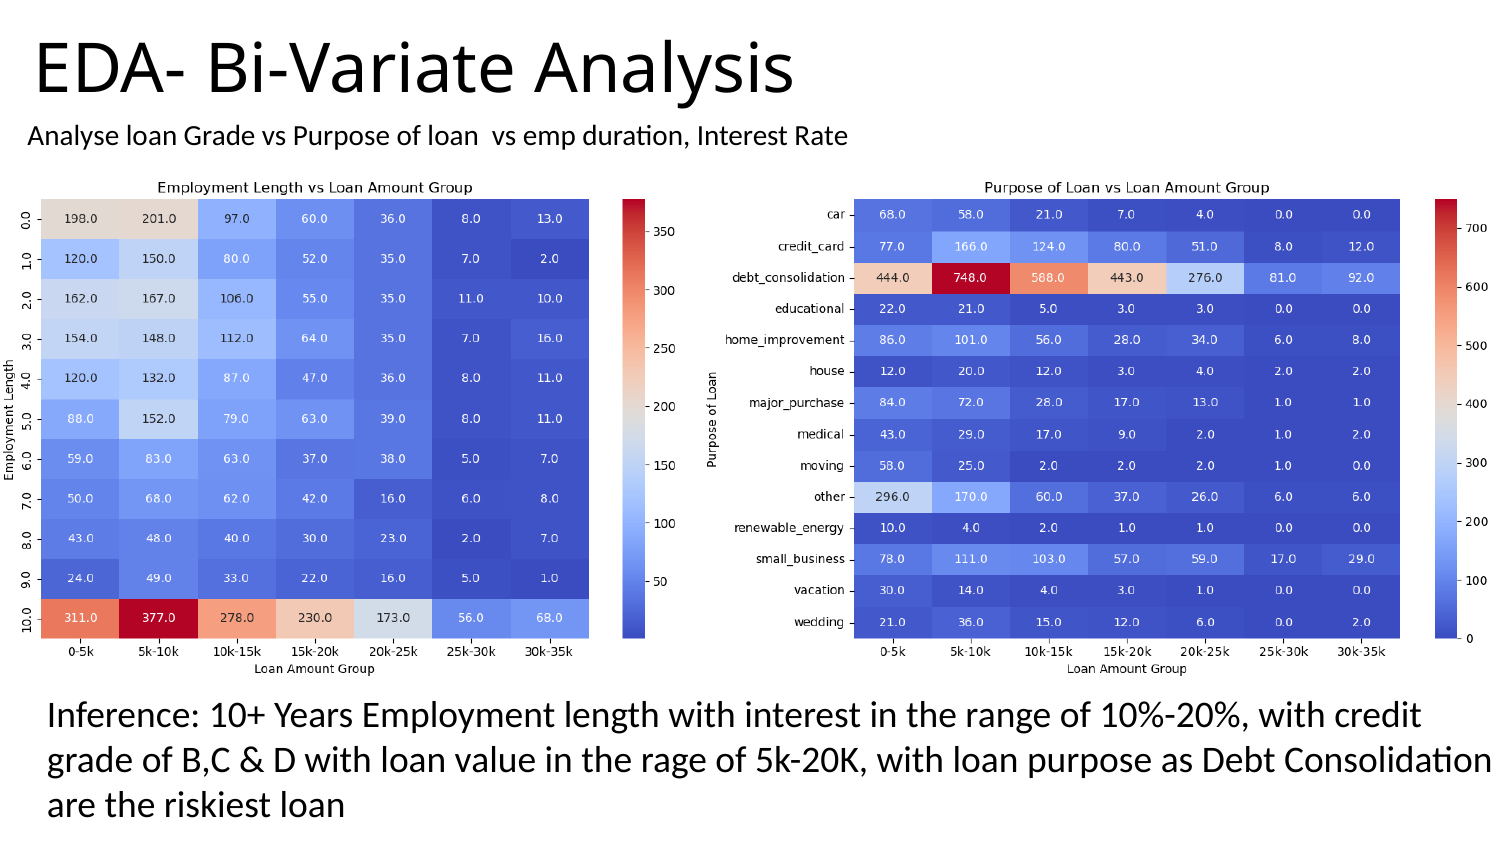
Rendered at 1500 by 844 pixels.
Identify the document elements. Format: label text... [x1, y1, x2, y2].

picture [0, 173, 1496, 684]
text_box Analyse loan Grade vs Purpose of loan vs emp duration, Interest Rate [12, 109, 1500, 159]
text_box Inference: 10+ Years Employment length with interest in the range of 10%-20%, with credit grade of B,C & D with loan value in the rage of 5k-20K, with loan purpose as Debt Consolidation are the riskiest loan [32, 682, 1500, 844]
title EDA- Bi-Variate Analysis [19, 8, 1313, 109]
